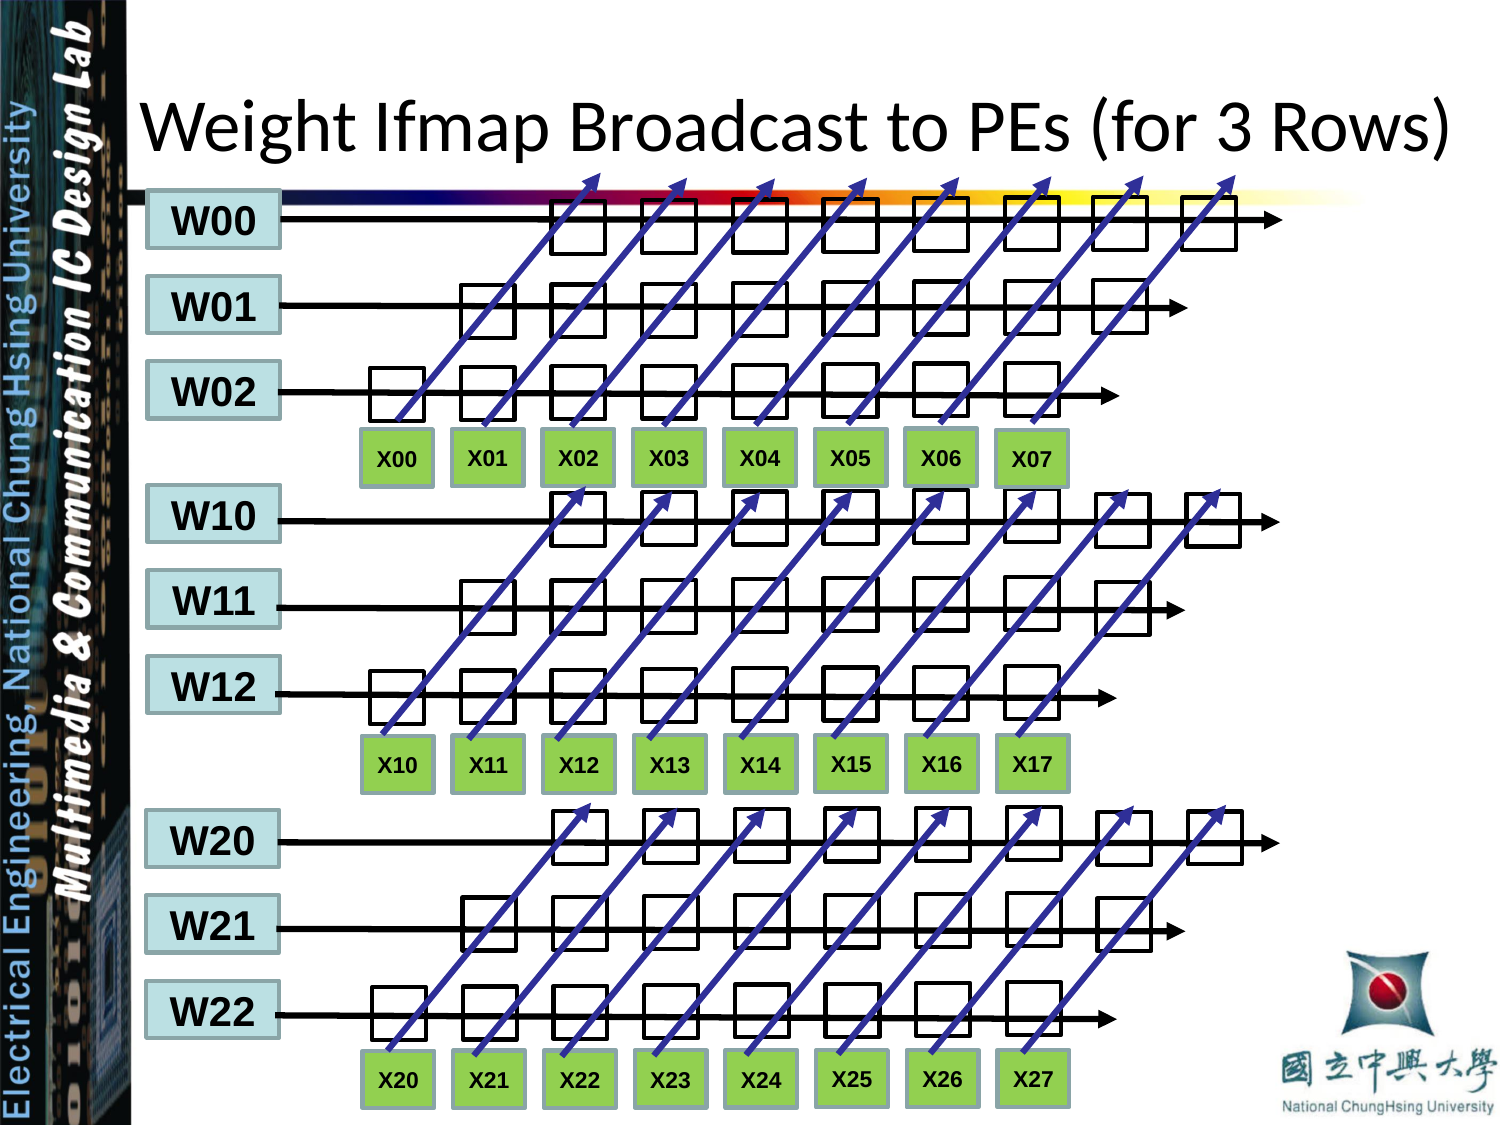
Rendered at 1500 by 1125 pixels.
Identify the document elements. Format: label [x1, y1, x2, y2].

text_box [368, 669, 376, 691]
text_box [1226, 492, 1242, 519]
text_box [368, 366, 391, 389]
text_box [1226, 530, 1242, 549]
text_box [145, 172, 1284, 795]
title [122, 27, 1473, 216]
text_box [144, 802, 1281, 1110]
text_box [1231, 851, 1244, 866]
picture [0, 0, 1500, 1125]
text_box [368, 706, 376, 726]
text_box [1231, 809, 1244, 840]
text_box [368, 406, 391, 423]
